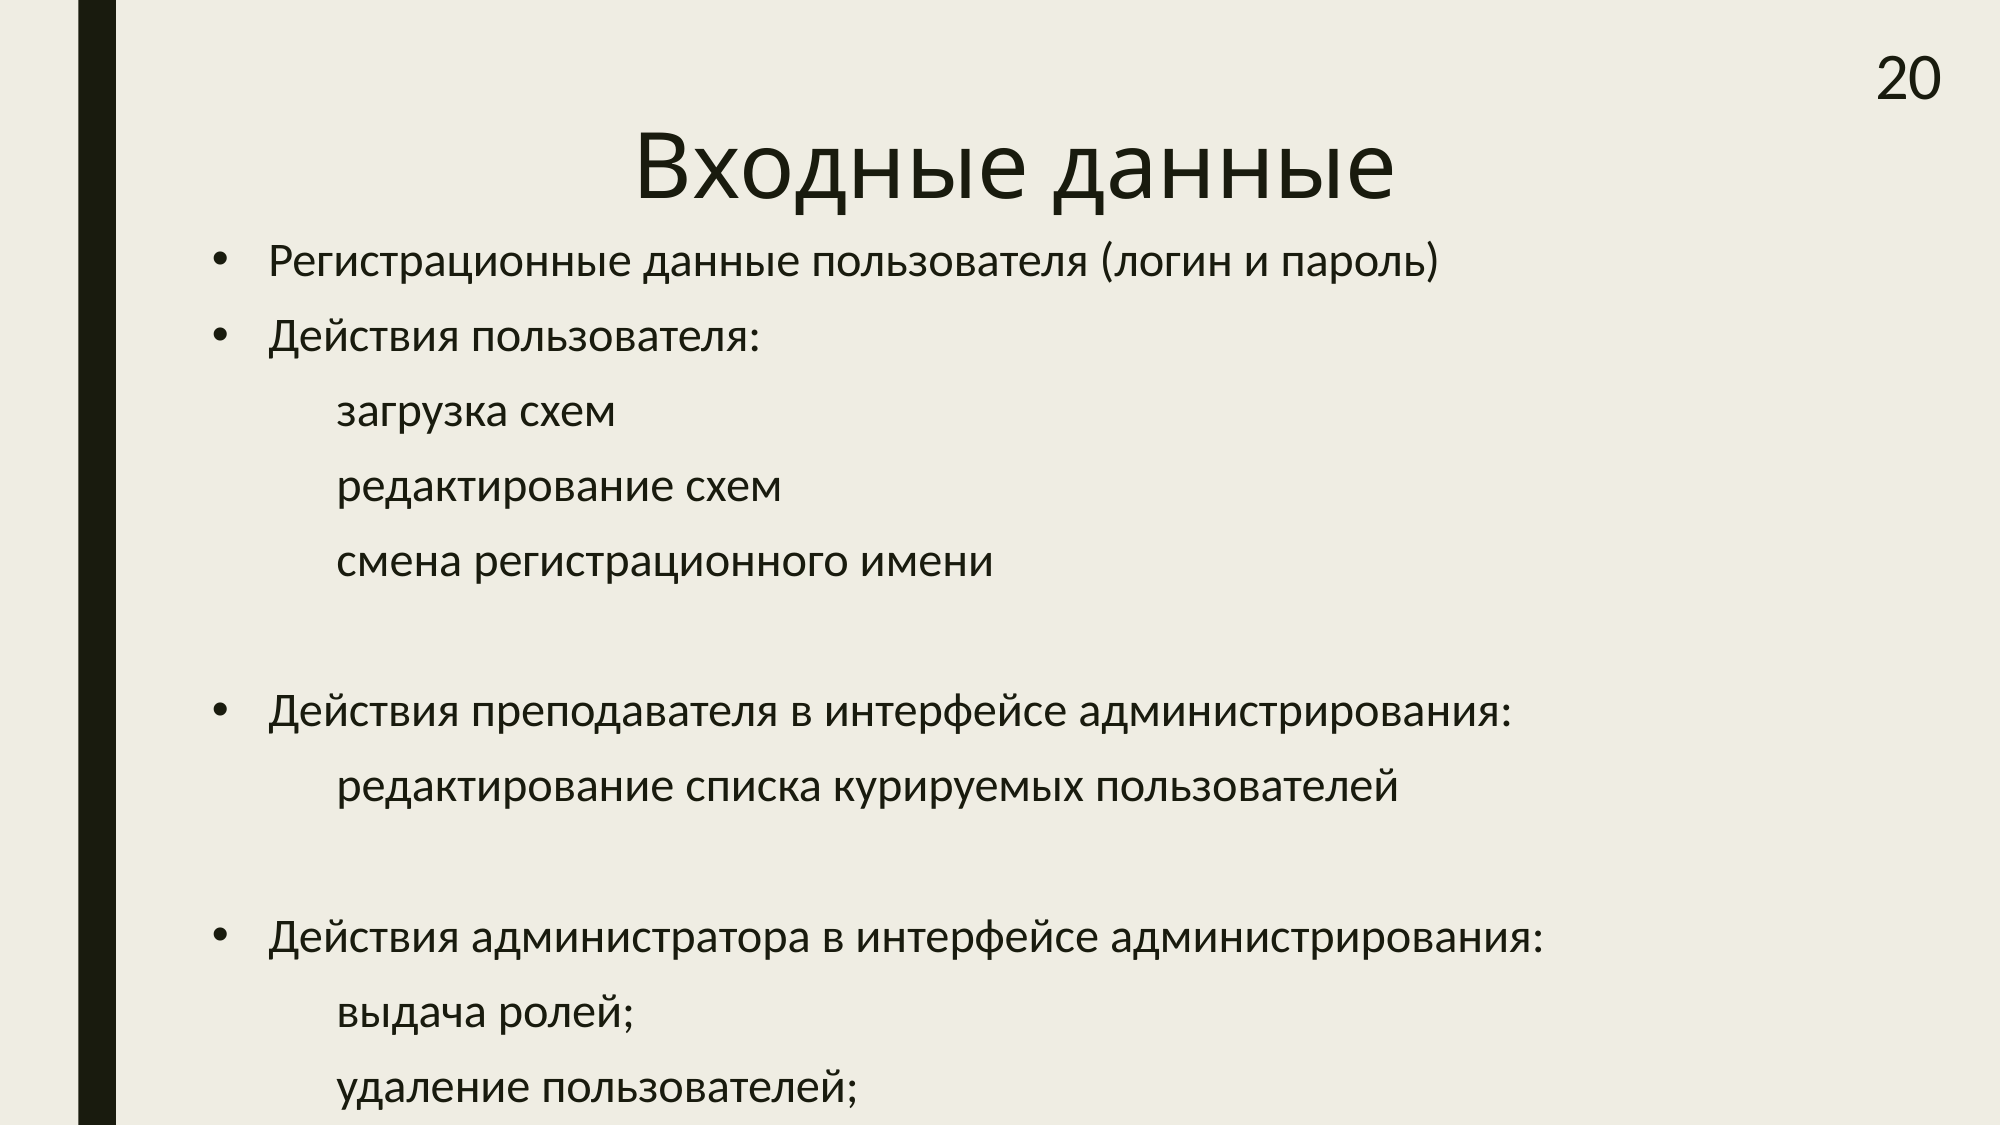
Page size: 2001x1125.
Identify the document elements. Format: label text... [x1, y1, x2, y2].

slide_number 20 [1695, 39, 1958, 106]
title Входные данные [228, 112, 1804, 224]
list Регистрационные данные пользователя (логин и пароль) Действия пользователя: загрузка схем редактирование схем смена регистрационного имени Действия преподавателя в интерфейсе администрирования: редактирование списка курируемых пользователей Действия администратора в интерфейсе администрирования: выдача ролей; удаление пользователей; [196, 224, 2000, 1125]
